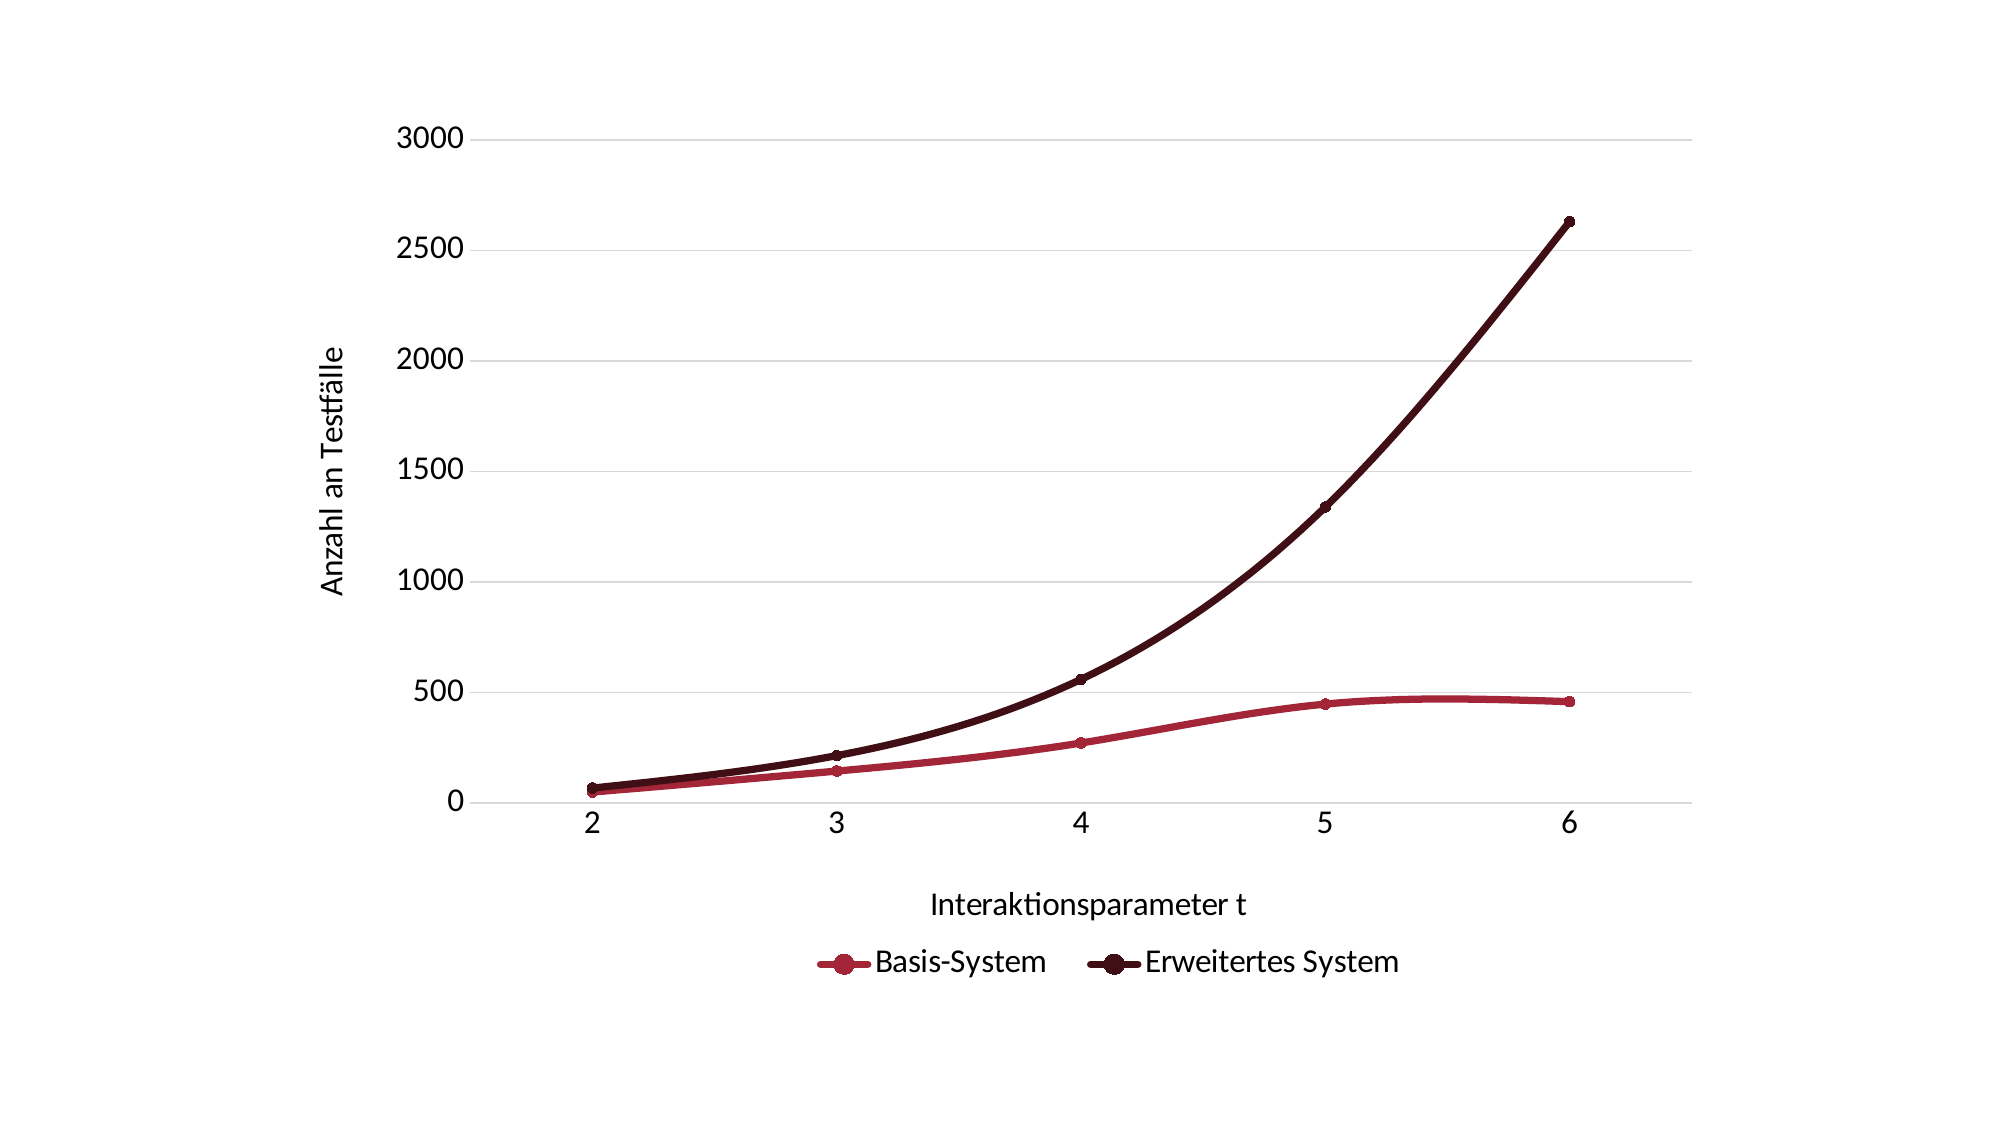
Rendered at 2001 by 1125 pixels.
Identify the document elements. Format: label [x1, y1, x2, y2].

chart [284, 106, 1716, 1018]
